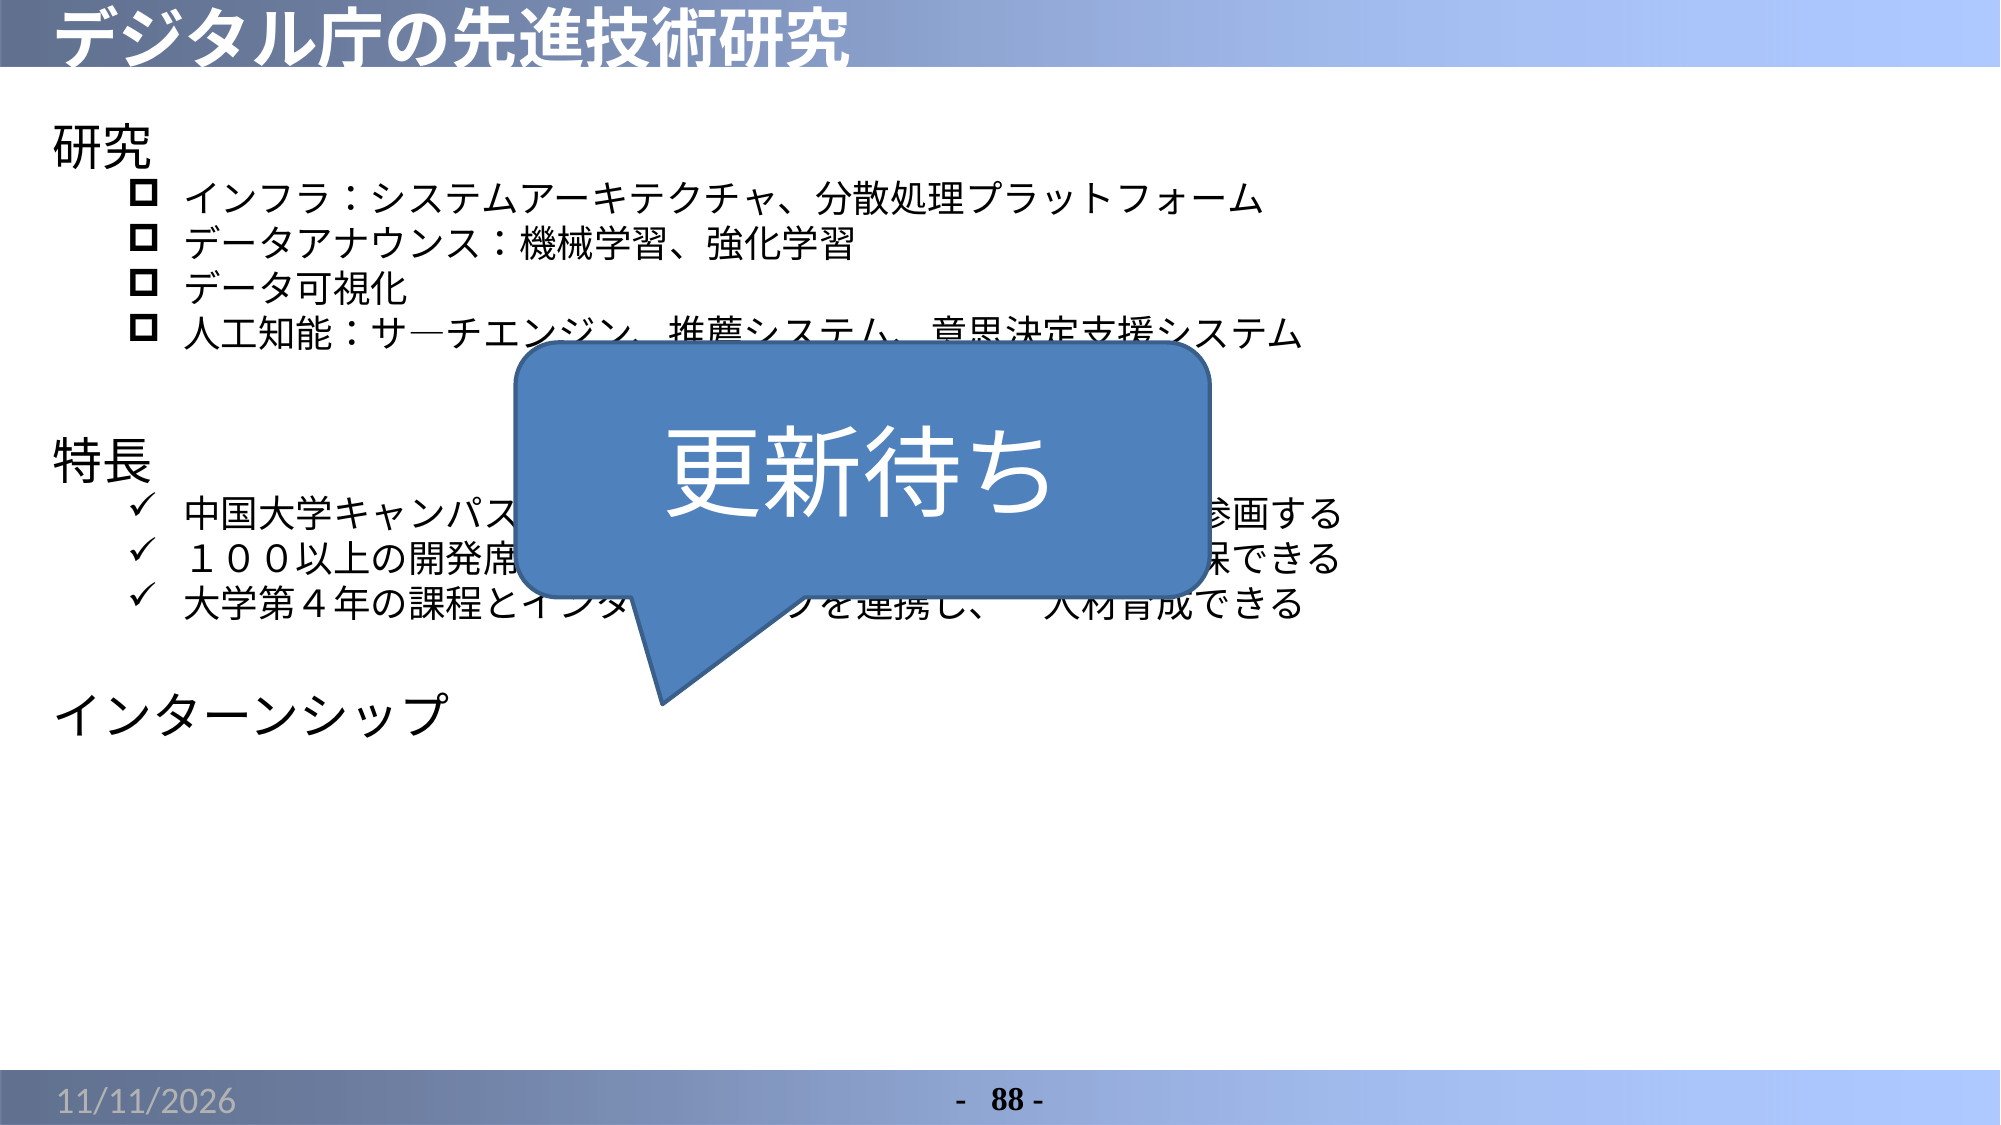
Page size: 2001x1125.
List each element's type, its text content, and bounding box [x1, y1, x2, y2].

text_box 更新待ち [513, 340, 1212, 707]
list 研究 インフラ：システムアーキテクチャ、分散処理プラットフォーム データアナウンス：機械学習、強化学習 データ可視化 人工知能：サ—チエンジン、推薦システム、意思決定支援システム 特長 中国大学キャンパスに設置し、博士号の教授は研究チームに参画する １００以上の開発席とインターンシップ席を確保し、人材確保できる 大学第４年の課程とインターンシップを連携し、 人材育成できる インターンシップ [52, 115, 1946, 812]
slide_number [55, 1076, 516, 1122]
slide_number - 88 - [934, 1078, 1063, 1117]
title デジタル庁の先進技術研究 [52, 0, 1946, 78]
